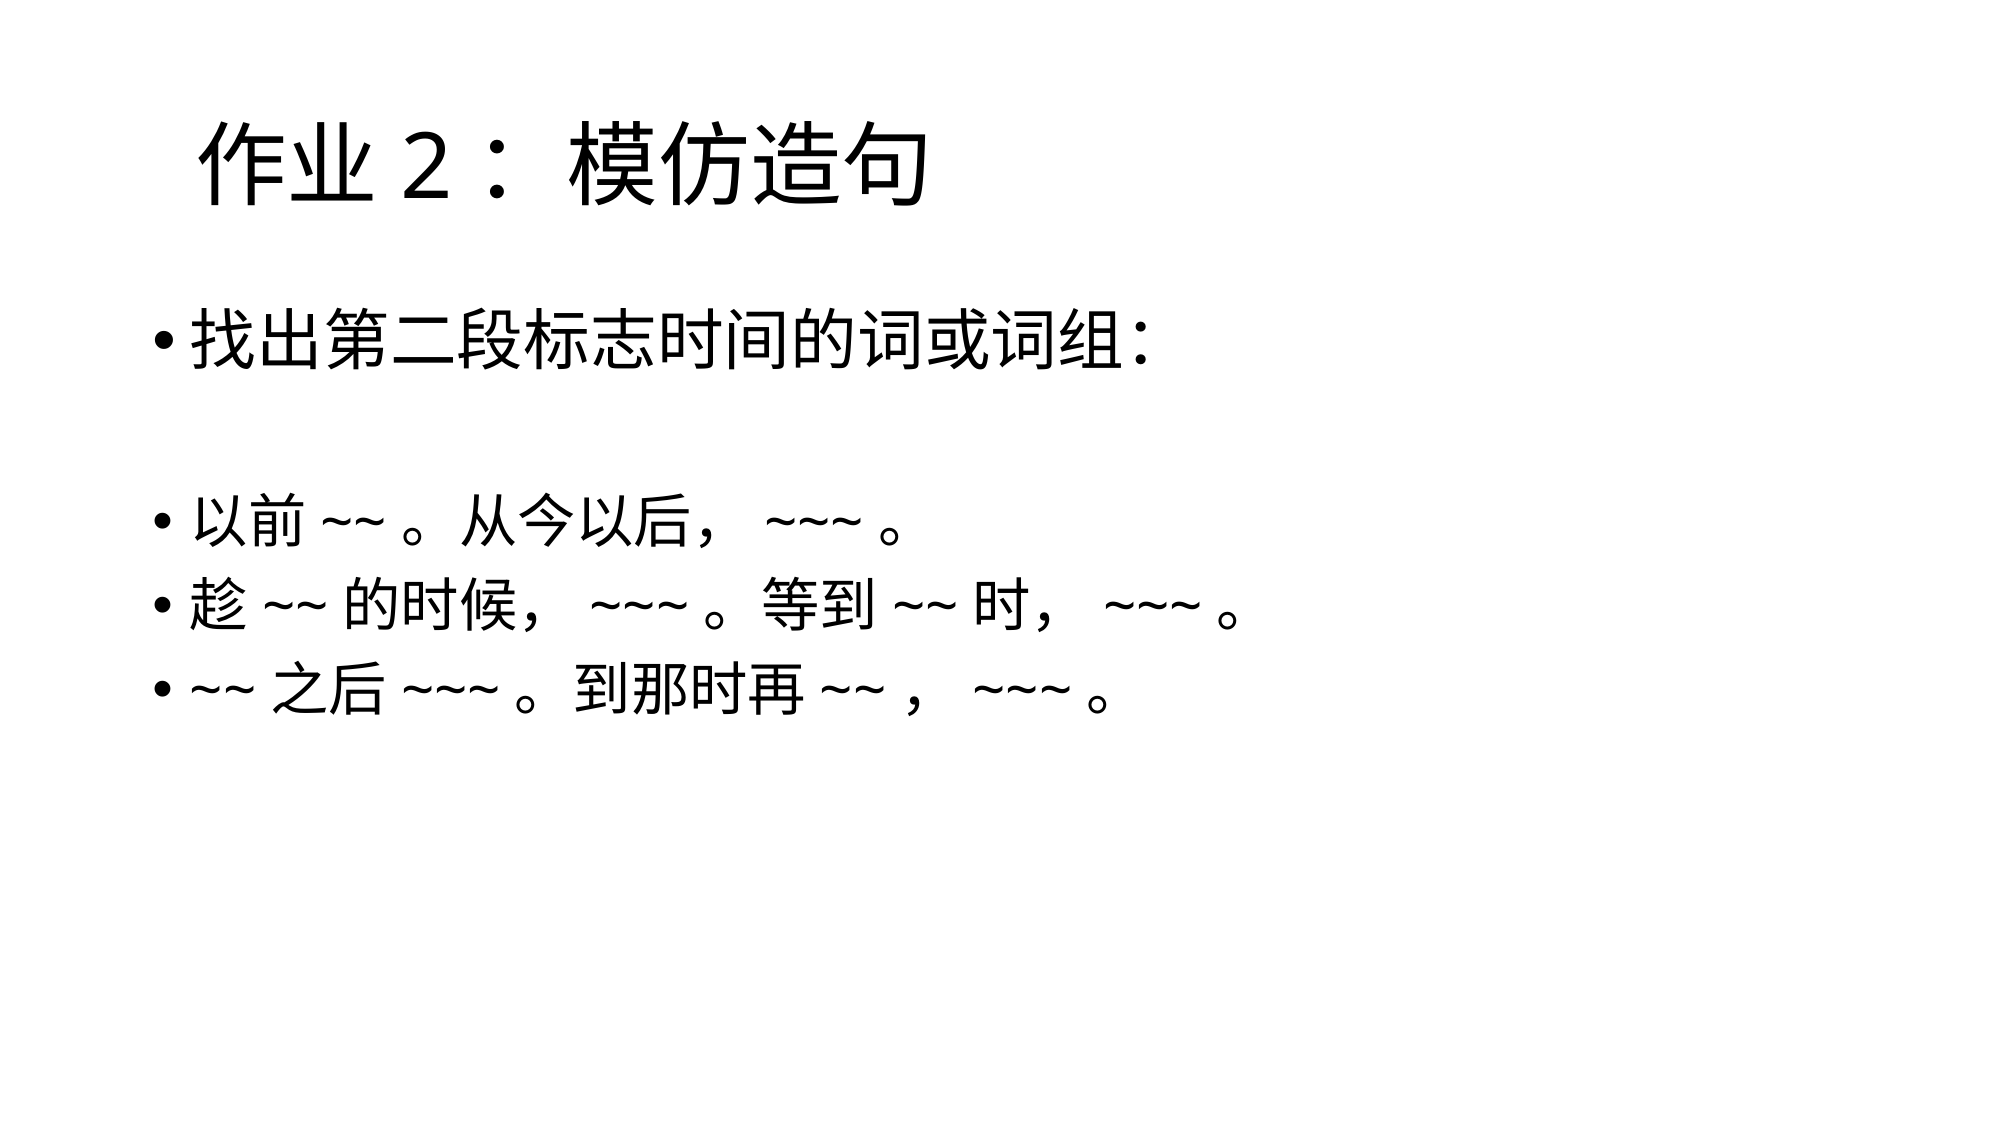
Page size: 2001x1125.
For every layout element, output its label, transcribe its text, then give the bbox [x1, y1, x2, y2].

list 找出第二段标志时间的词或词组： 以前~~。从今以后，~~~。 趁~~的时候，~~~。等到~~时，~~~。 ~~之后~~~。到那时再~~，~~~。 [137, 299, 1863, 1014]
title 作业2：模仿造句 [137, 59, 1863, 278]
